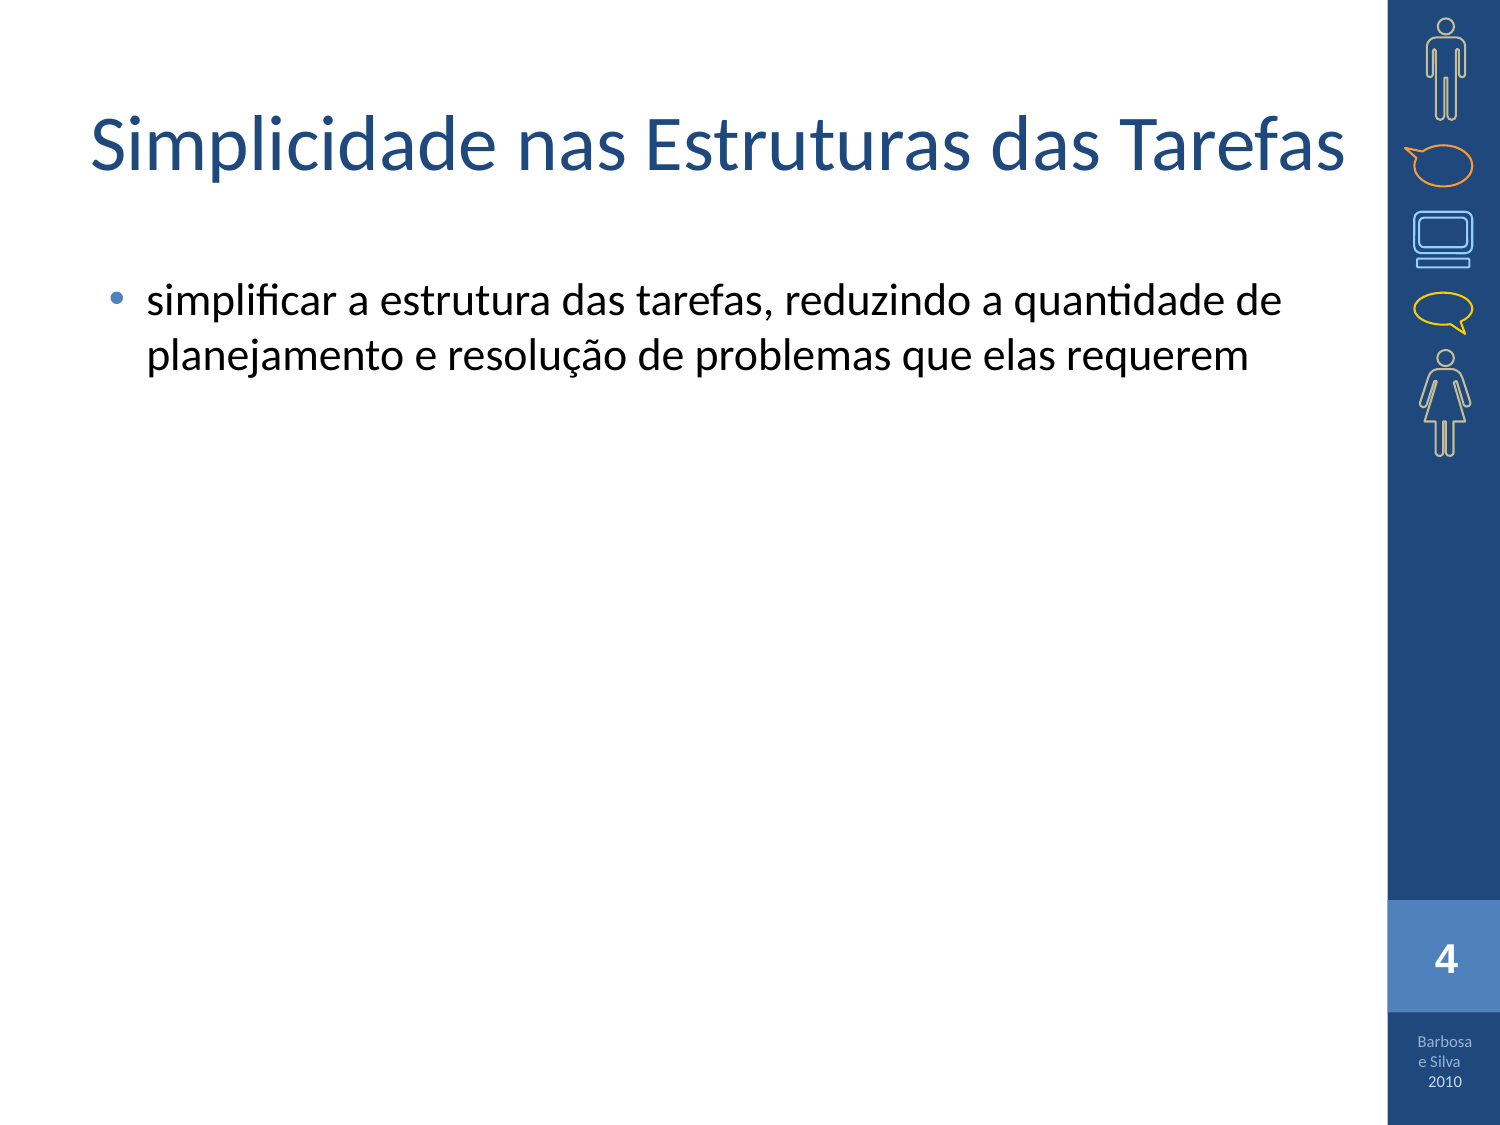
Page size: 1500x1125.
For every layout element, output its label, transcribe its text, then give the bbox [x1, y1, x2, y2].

title Simplicidade nas Estruturas das Tarefas [75, 45, 1376, 233]
list simplificar a estrutura das tarefas, reduzindo a quantidade de planejamento e resolução de problemas que elas requerem [74, 262, 1326, 1051]
